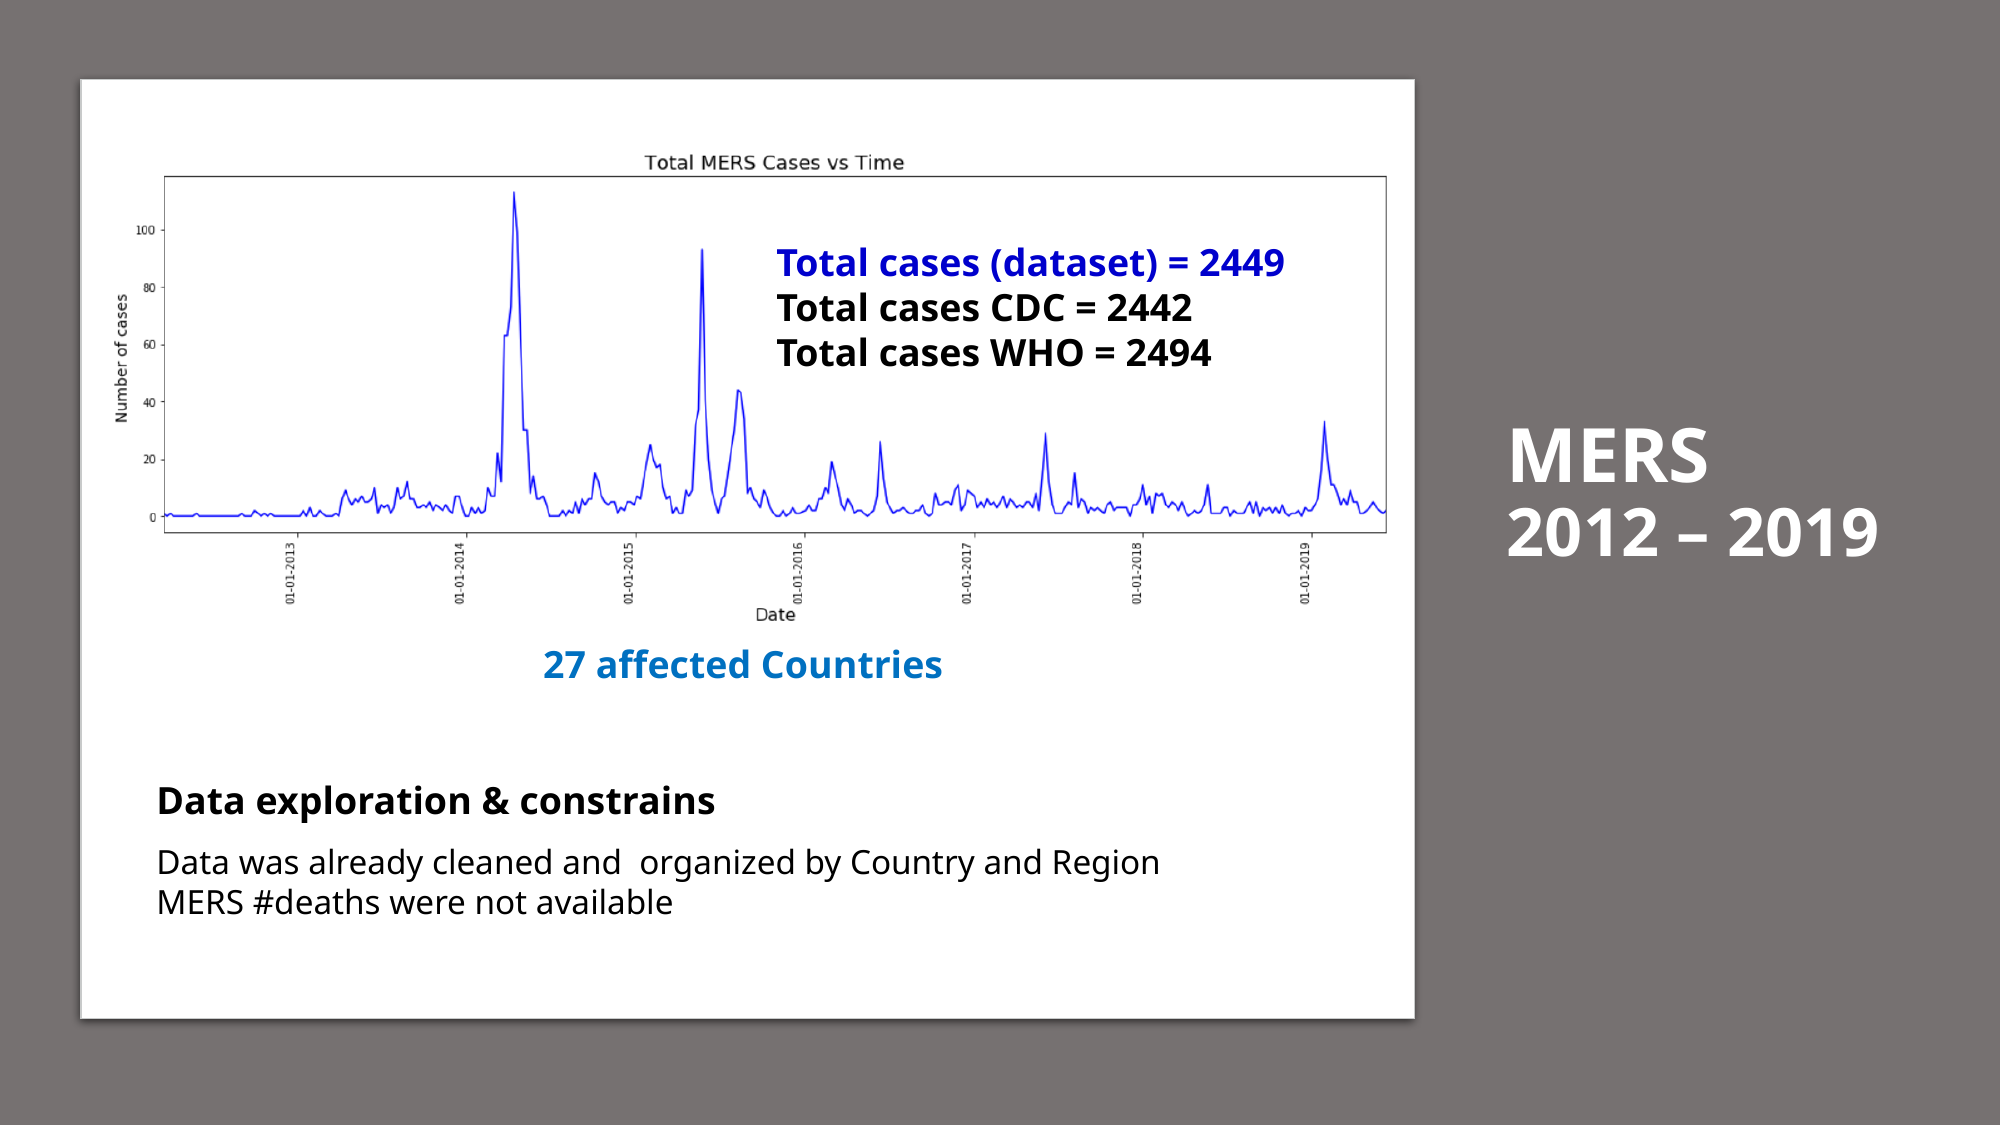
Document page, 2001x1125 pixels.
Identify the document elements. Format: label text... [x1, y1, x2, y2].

text_box Data exploration & constrains [141, 769, 827, 829]
text_box [80, 78, 1415, 1019]
text_box Data was already cleaned and organized by Country and Region MERS #deaths were not available [141, 833, 1325, 1048]
picture [103, 148, 1412, 636]
text_box [0, 0, 2000, 1125]
title MERS 2012 – 2019 [1491, 101, 1921, 888]
text_box 27 affected Countries [436, 636, 959, 694]
